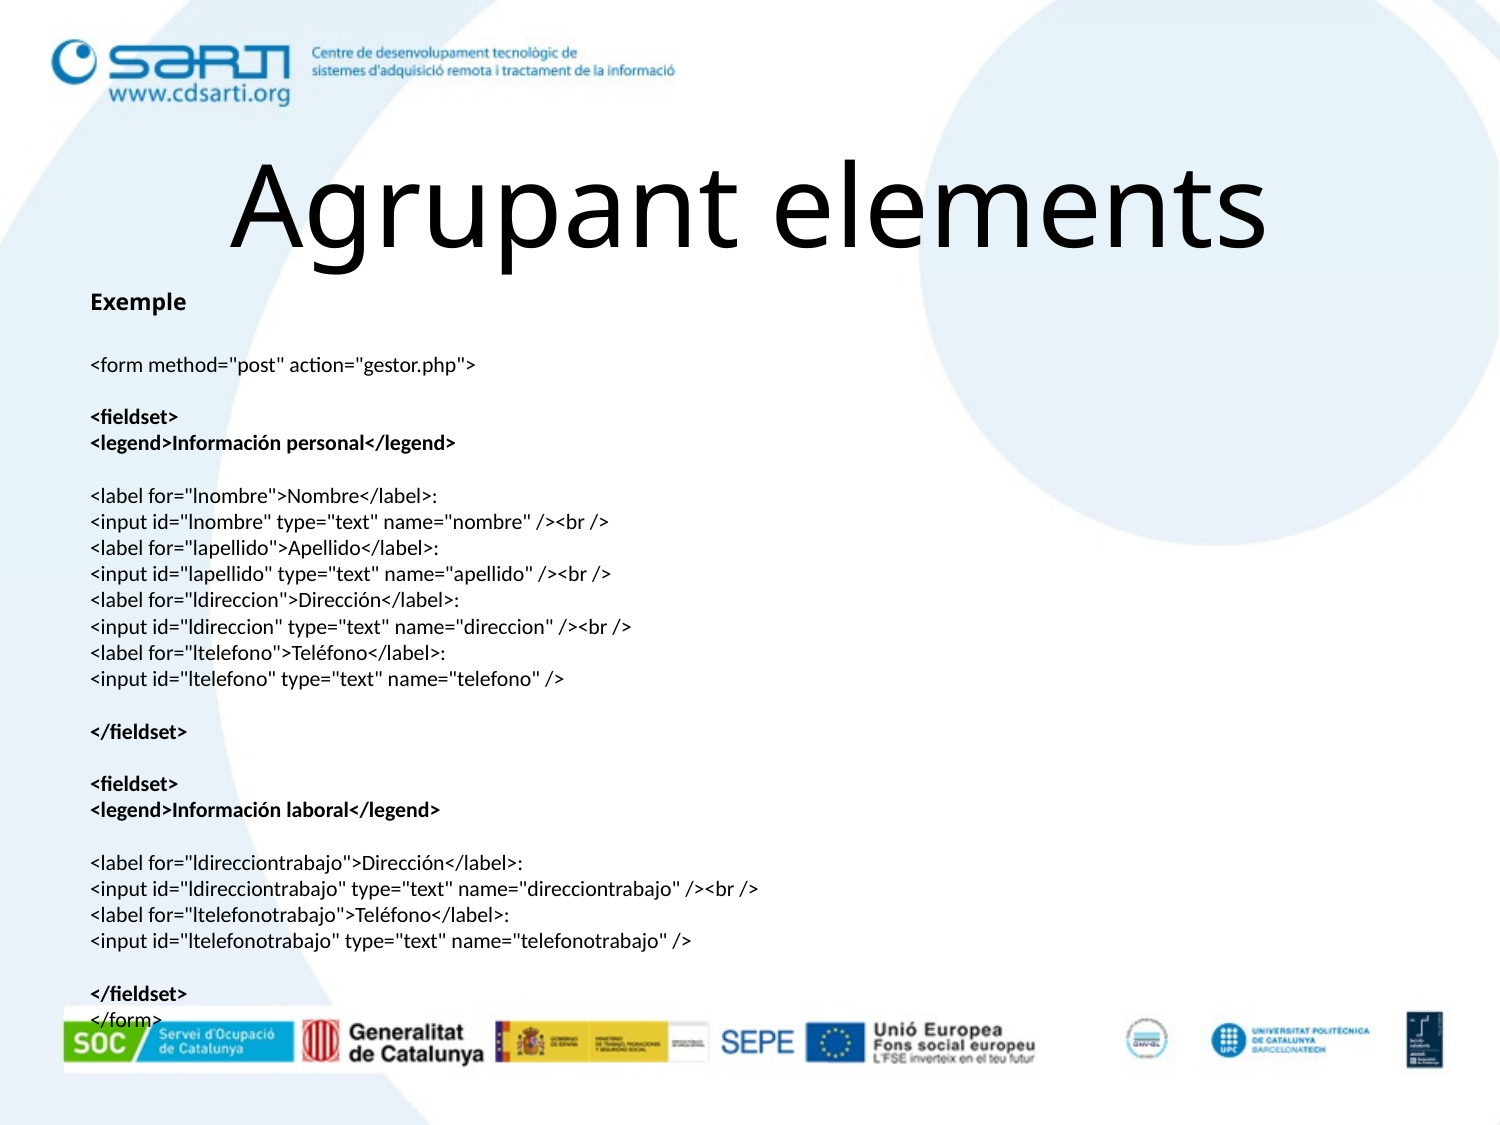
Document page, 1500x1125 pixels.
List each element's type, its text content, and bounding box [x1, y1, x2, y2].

text_box Exemple <form method="post" action="gestor.php"> <fieldset> <legend>Información personal</legend> <label for="lnombre">Nombre</label>: <input id="lnombre" type="text" name="nombre" /><br /> <label for="lapellido">Apellido</label>: <input id="lapellido" type="text" name="apellido" /><br /> <label for="ldireccion">Dirección</label>: <input id="ldireccion" type="text" name="direccion" /><br /> <label for="ltelefono">Teléfono</label>: <input id="ltelefono" type="text" name="telefono" /> </fieldset> <fieldset> <legend>Información laboral</legend> <label for="ldirecciontrabajo">Dirección</label>: <input id="ldirecciontrabajo" type="text" name="direcciontrabajo" /><br /> <label for="ltelefonotrabajo">Teléfono</label>: <input id="ltelefonotrabajo" type="text" name="telefonotrabajo" /> </fieldset> </form> [75, 280, 1460, 1012]
picture [0, 0, 1500, 1125]
title Agrupant elements [112, 140, 1388, 280]
